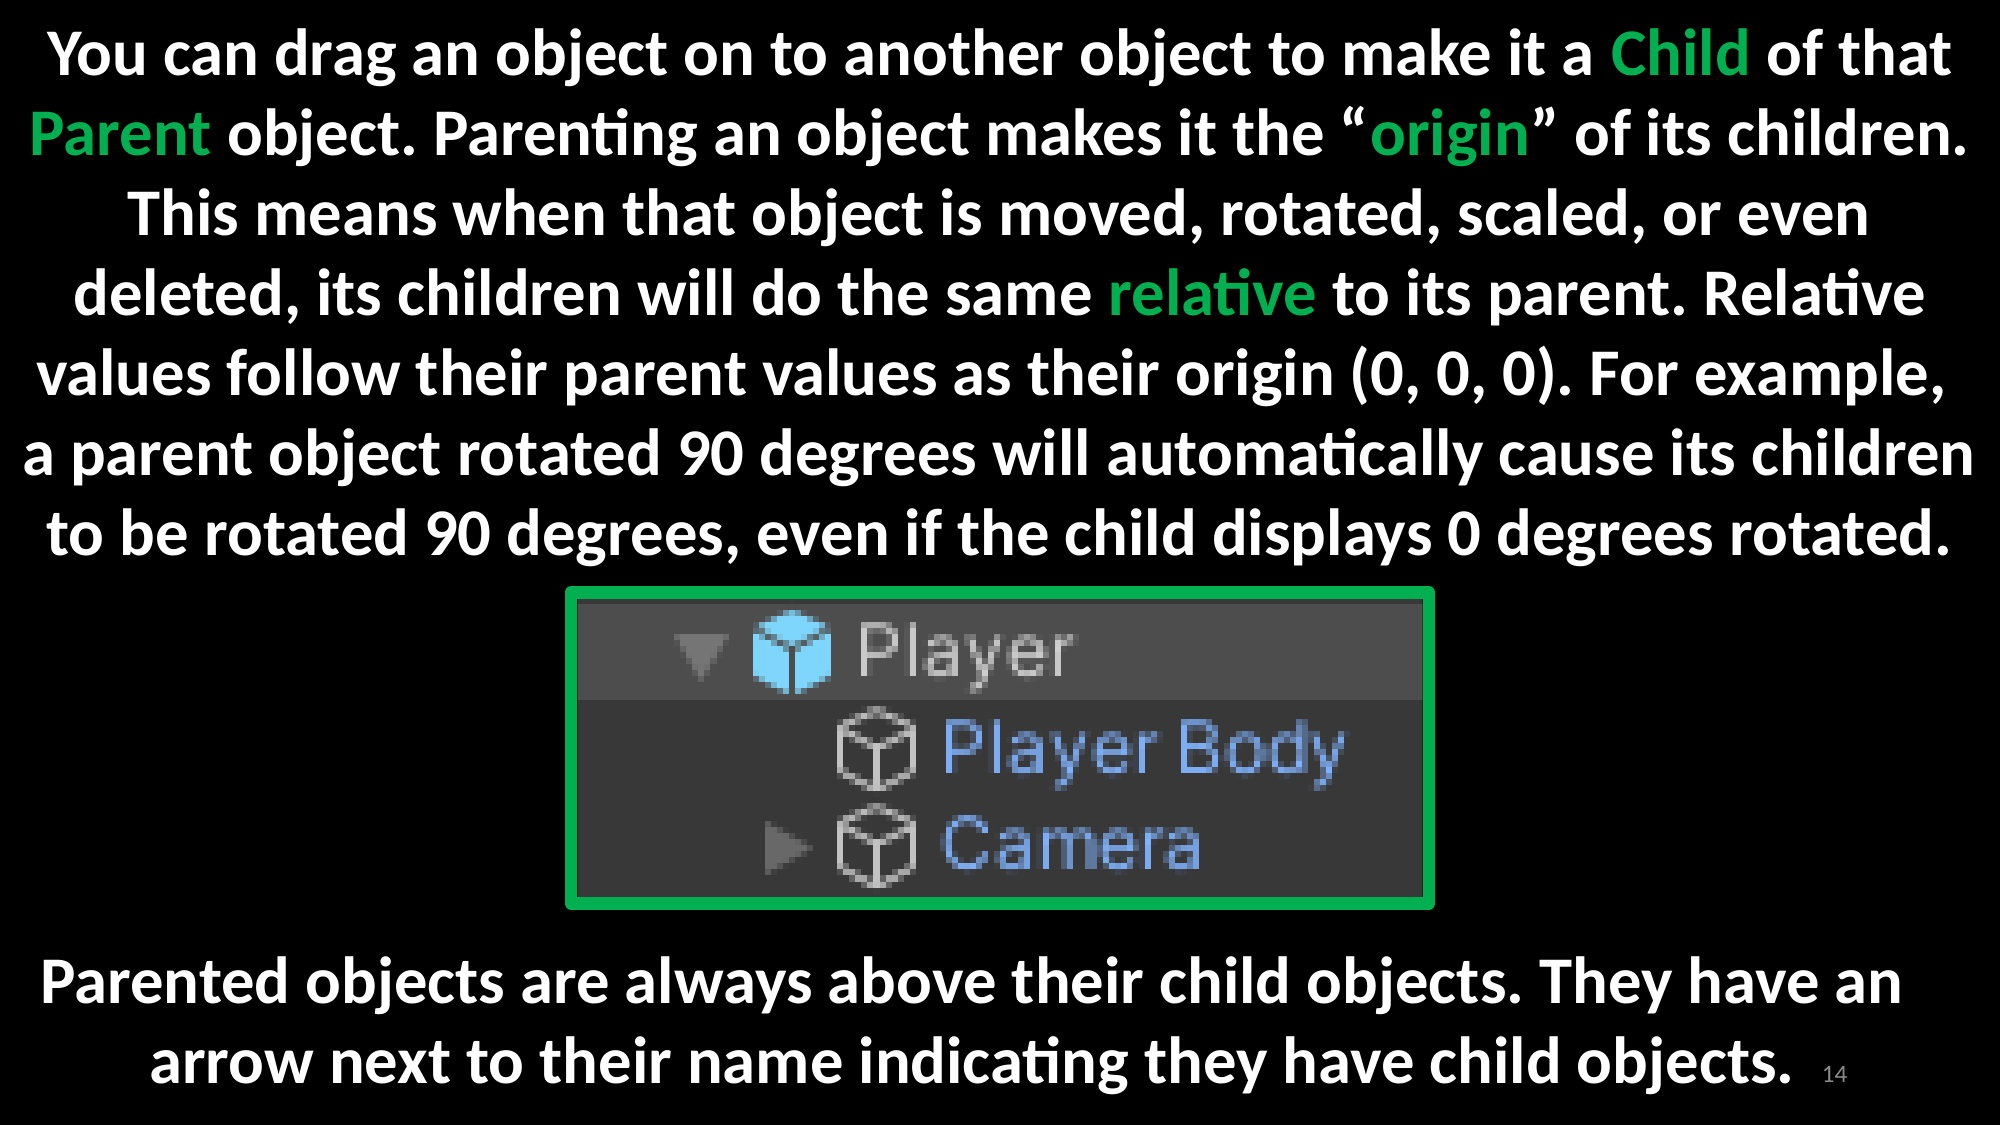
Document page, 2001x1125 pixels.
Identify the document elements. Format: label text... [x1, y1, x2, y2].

picture [577, 598, 1423, 898]
text_box Parented objects are always above their child objects. They have an arrow next to their name indicating they have child objects. [13, 929, 1932, 1105]
text_box You can drag an object on to another object to make it a Child of that Parent object. Parenting an object makes it the “origin” of its children. This means when that object is moved, rotated, scaled, or even deleted, its children will do the same relative to its parent. Relative values follow their parent values as their origin (0, 0, 0). For example, a parent object rotated 90 degrees will automatically cause its children to be rotated 90 degrees, even if the child displays 0 degrees rotated. [0, 1, 2000, 577]
